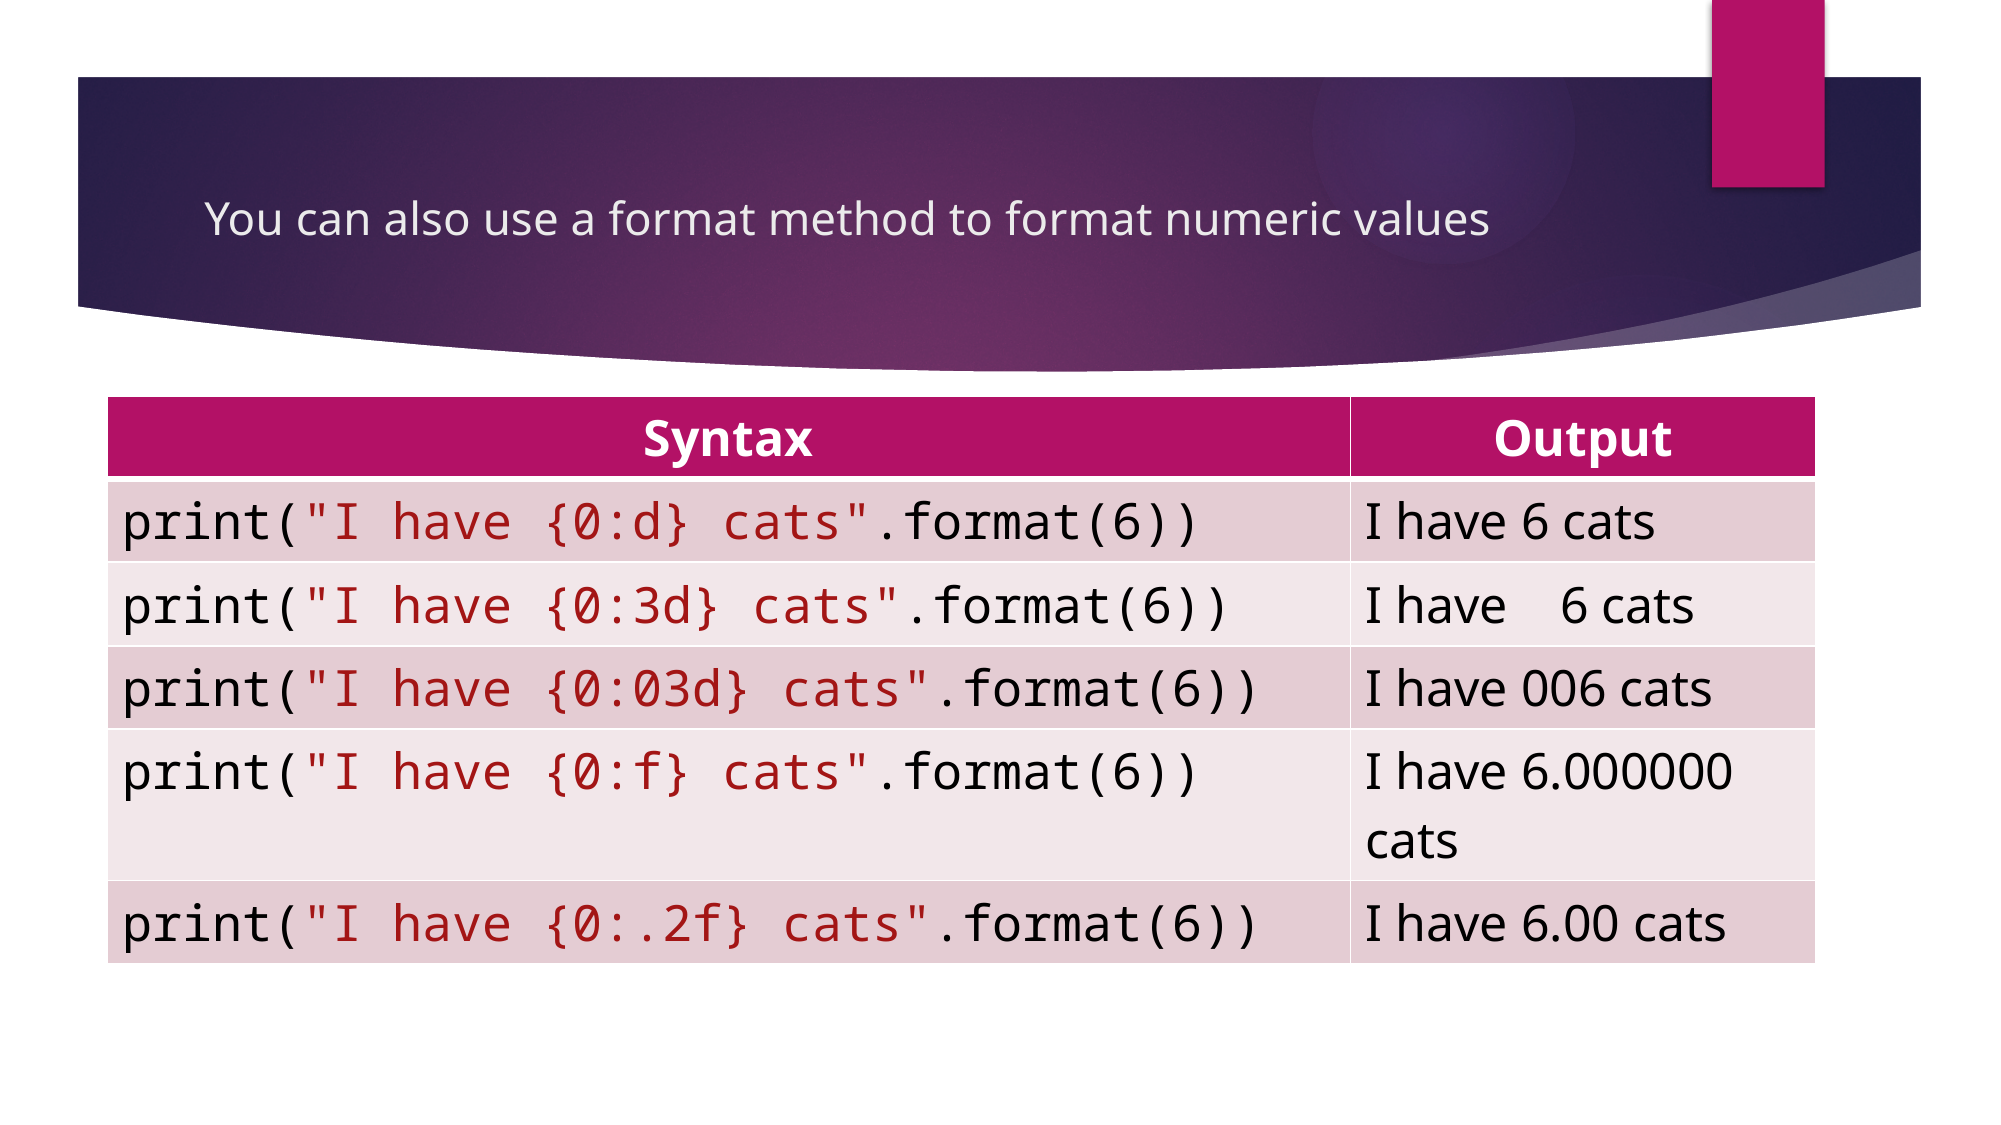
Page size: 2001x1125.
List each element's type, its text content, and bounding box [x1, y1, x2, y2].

table_cell print("I have {0:3d} cats".format(6)) [108, 563, 1350, 645]
table_cell print("I have {0:d} cats".format(6)) [108, 482, 1350, 561]
table_cell I have 6.000000 cats [1351, 730, 1815, 880]
table_header Output [1351, 397, 1815, 476]
table_cell print("I have {0:.2f} cats".format(6)) [108, 881, 1350, 963]
table_cell print("I have {0:f} cats".format(6)) [108, 730, 1350, 880]
title You can also use a format method to format numeric values [189, 159, 1627, 276]
table_cell I have 6 cats [1351, 563, 1815, 645]
table_cell I have 6.00 cats [1351, 881, 1815, 963]
table_cell I have 006 cats [1351, 647, 1815, 728]
table_cell print("I have {0:03d} cats".format(6)) [108, 647, 1350, 728]
table_header Syntax [108, 397, 1350, 476]
table_cell I have 6 cats [1351, 482, 1815, 561]
